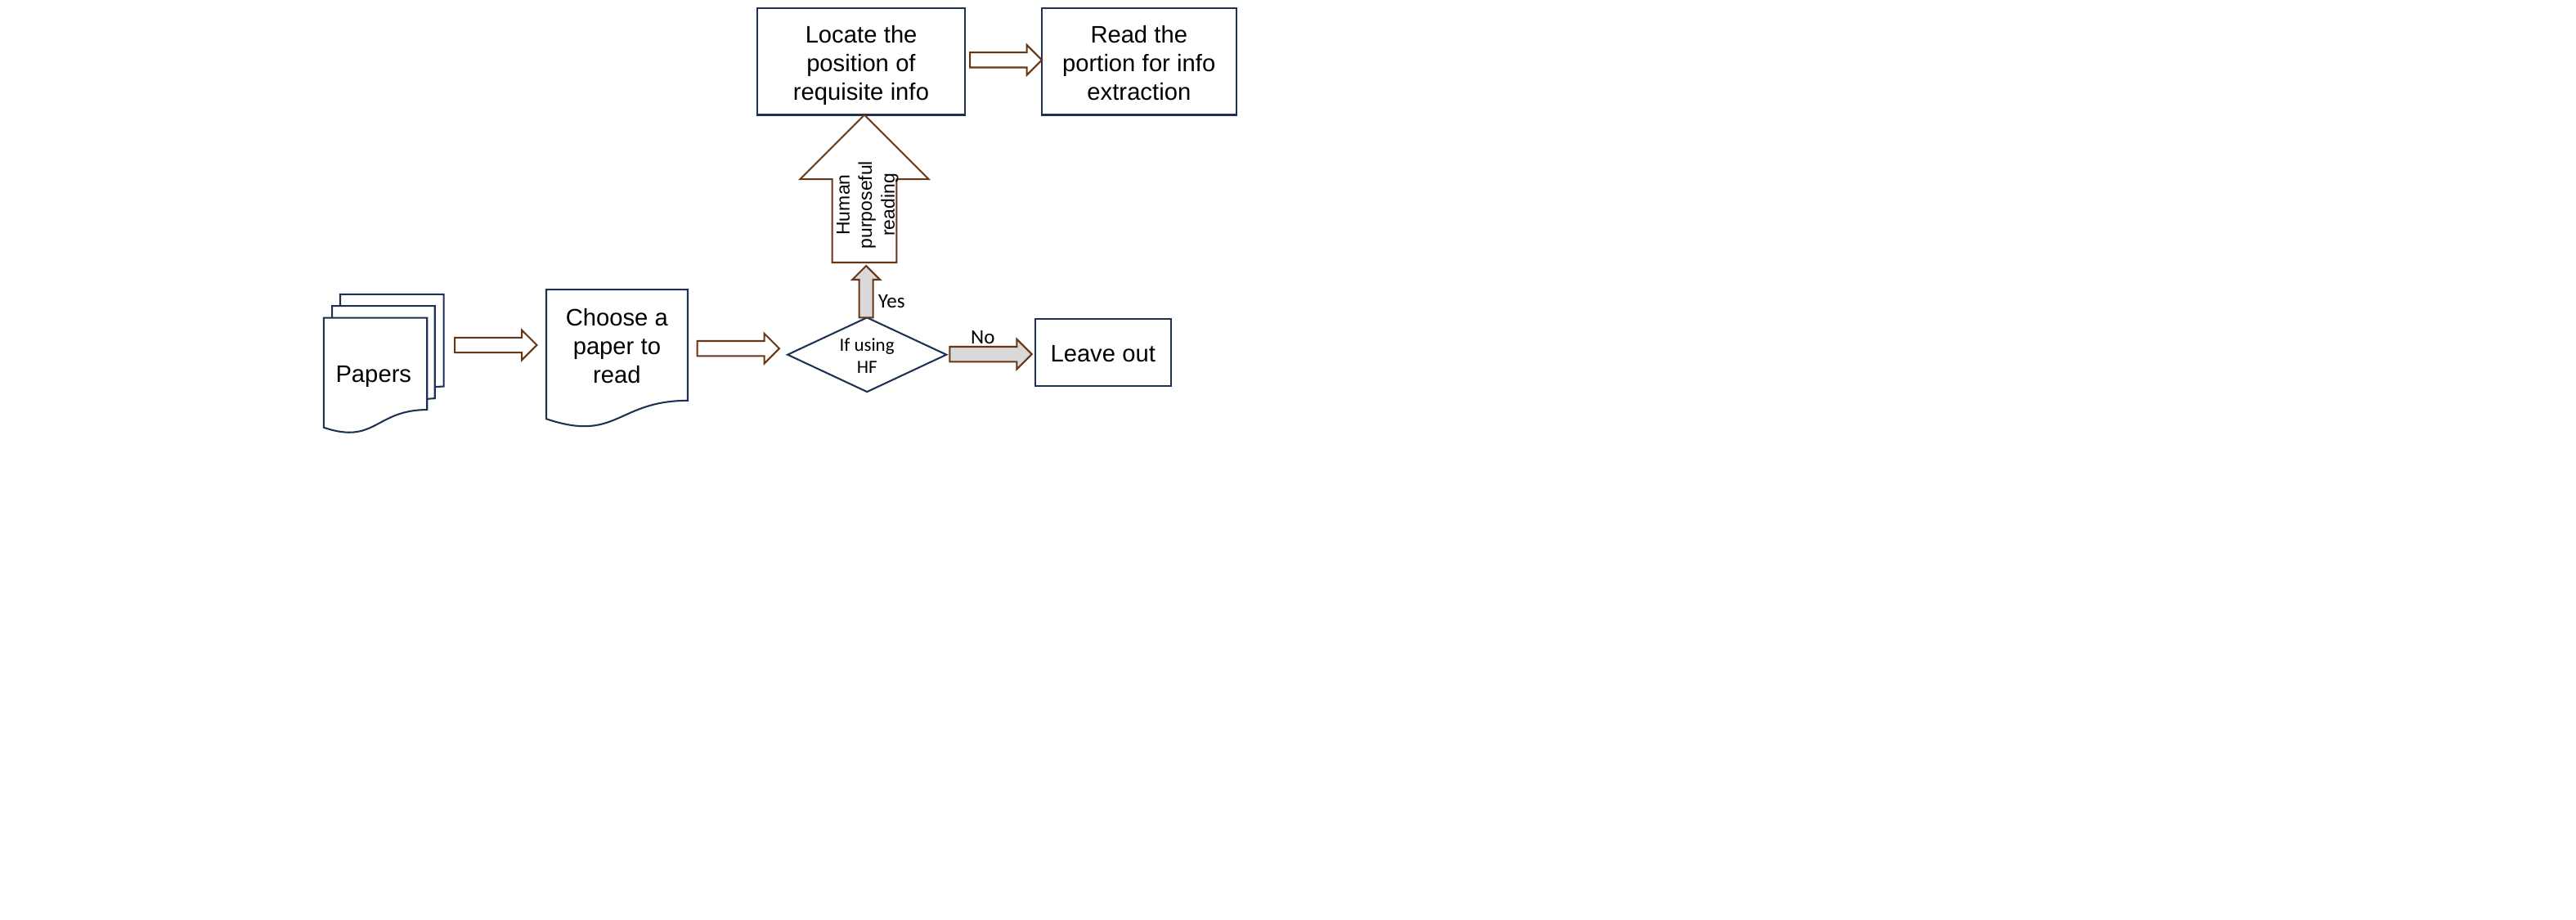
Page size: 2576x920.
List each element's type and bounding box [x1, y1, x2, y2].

text_box [323, 8, 1236, 433]
